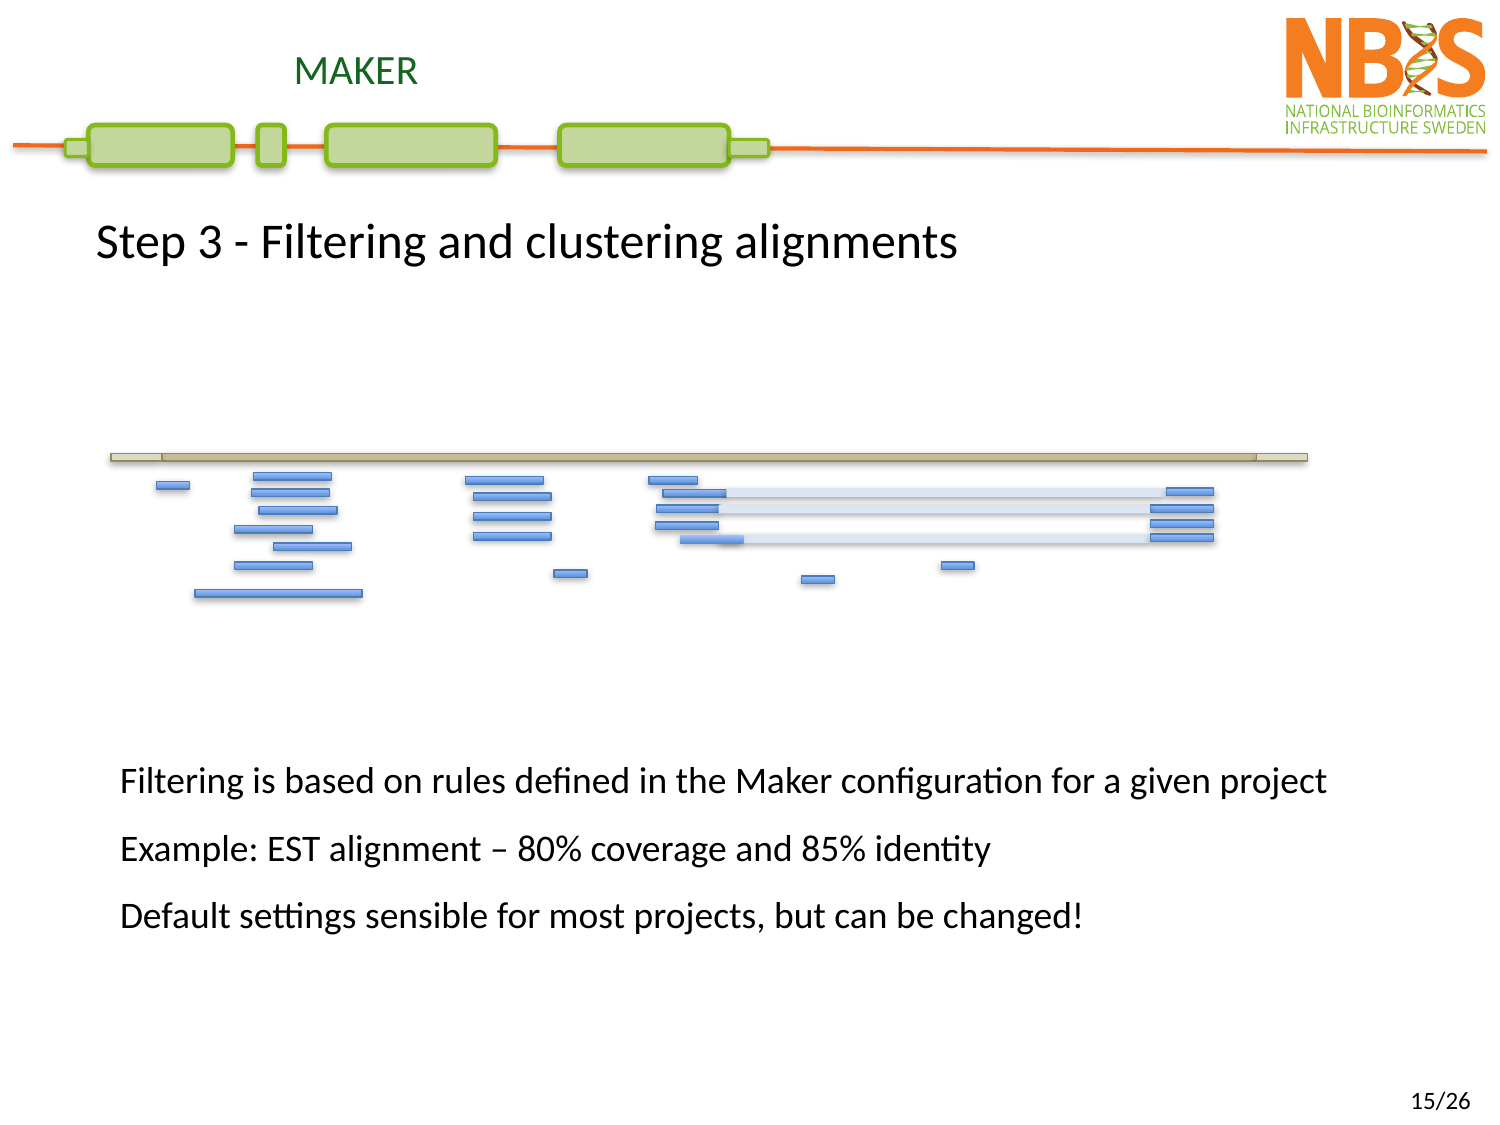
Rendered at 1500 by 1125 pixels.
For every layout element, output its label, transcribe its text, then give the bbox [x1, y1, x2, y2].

text_box [1150, 519, 1214, 528]
text_box MAKER [74, 35, 638, 108]
text_box Filtering is based on rules defined in the Maker configuration for a given project Example: EST alignment – 80% coverage and 85% identity Default settings sensible for most projects, but can be changed! [105, 726, 1344, 944]
text_box [1166, 487, 1214, 496]
text_box [473, 492, 552, 501]
text_box [234, 525, 313, 534]
text_box [465, 476, 544, 485]
text_box [941, 561, 975, 570]
text_box [648, 476, 698, 485]
text_box [1150, 533, 1214, 542]
text_box [718, 504, 1151, 514]
text_box [743, 534, 1147, 544]
text_box [1256, 453, 1308, 462]
text_box [726, 487, 1165, 498]
text_box [655, 521, 719, 530]
text_box [234, 561, 313, 570]
text_box Step 3 - Filtering and clustering alignments [81, 201, 974, 277]
text_box [553, 569, 588, 578]
text_box [251, 488, 330, 497]
text_box [258, 506, 338, 515]
text_box [473, 512, 552, 521]
text_box [1153, 504, 1214, 513]
text_box [679, 535, 744, 544]
text_box [253, 472, 332, 481]
text_box [194, 589, 363, 598]
text_box [273, 542, 352, 551]
text_box [656, 504, 717, 513]
text_box [156, 481, 190, 490]
text_box [801, 575, 835, 584]
text_box [163, 453, 1255, 462]
slide_number 15/26 [1395, 1077, 1500, 1125]
text_box [473, 532, 552, 541]
text_box [110, 453, 163, 462]
text_box [662, 489, 723, 498]
